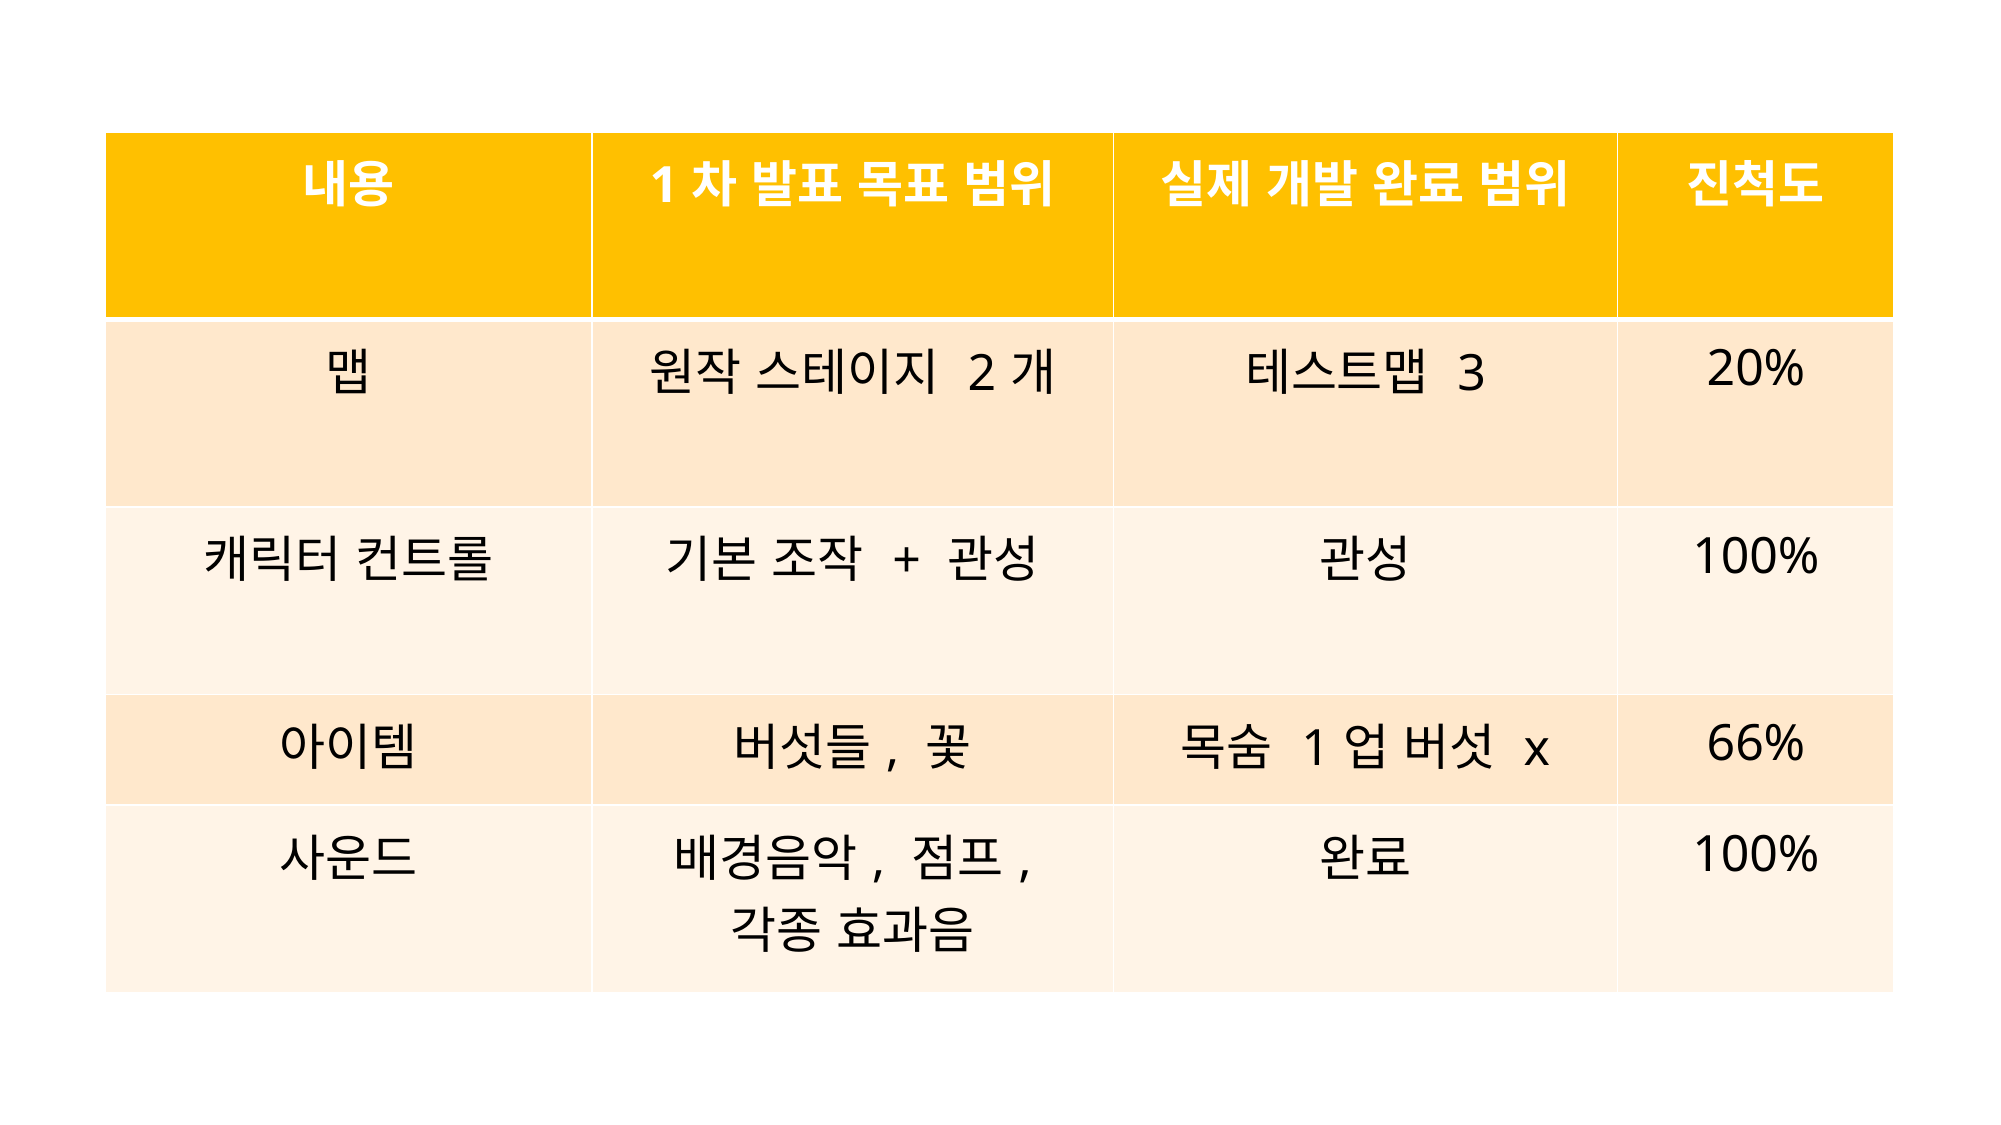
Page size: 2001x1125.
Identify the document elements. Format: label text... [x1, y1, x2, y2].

table_cell 100% [1618, 806, 1893, 992]
table_header 내용 [106, 133, 591, 317]
table_cell 완료 [1114, 806, 1617, 992]
table_cell 사운드 [106, 806, 591, 992]
table_cell 66% [1618, 695, 1893, 804]
table_header 실제 개발 완료 범위 [1114, 133, 1617, 317]
table_cell 100% [1618, 508, 1893, 694]
table_cell 기본 조작 + 관성 [593, 508, 1113, 694]
table_cell 테스트맵 3 [1114, 322, 1617, 506]
table_header 진척도 [1618, 133, 1893, 317]
table_cell 목숨 1업 버섯 x [1114, 695, 1617, 804]
table_cell 맵 [106, 322, 591, 506]
table_header 1차 발표 목표 범위 [593, 133, 1113, 317]
table_cell 관성 [1114, 508, 1617, 694]
table_cell 아이템 [106, 695, 591, 804]
table_cell 배경음악, 점프, 각종 효과음 [593, 806, 1113, 992]
table_cell 캐릭터 컨트롤 [106, 508, 591, 694]
table_cell 20% [1618, 322, 1893, 506]
table_cell 버섯들, 꽃 [593, 695, 1113, 804]
table_cell 원작 스테이지 2개 [593, 322, 1113, 506]
